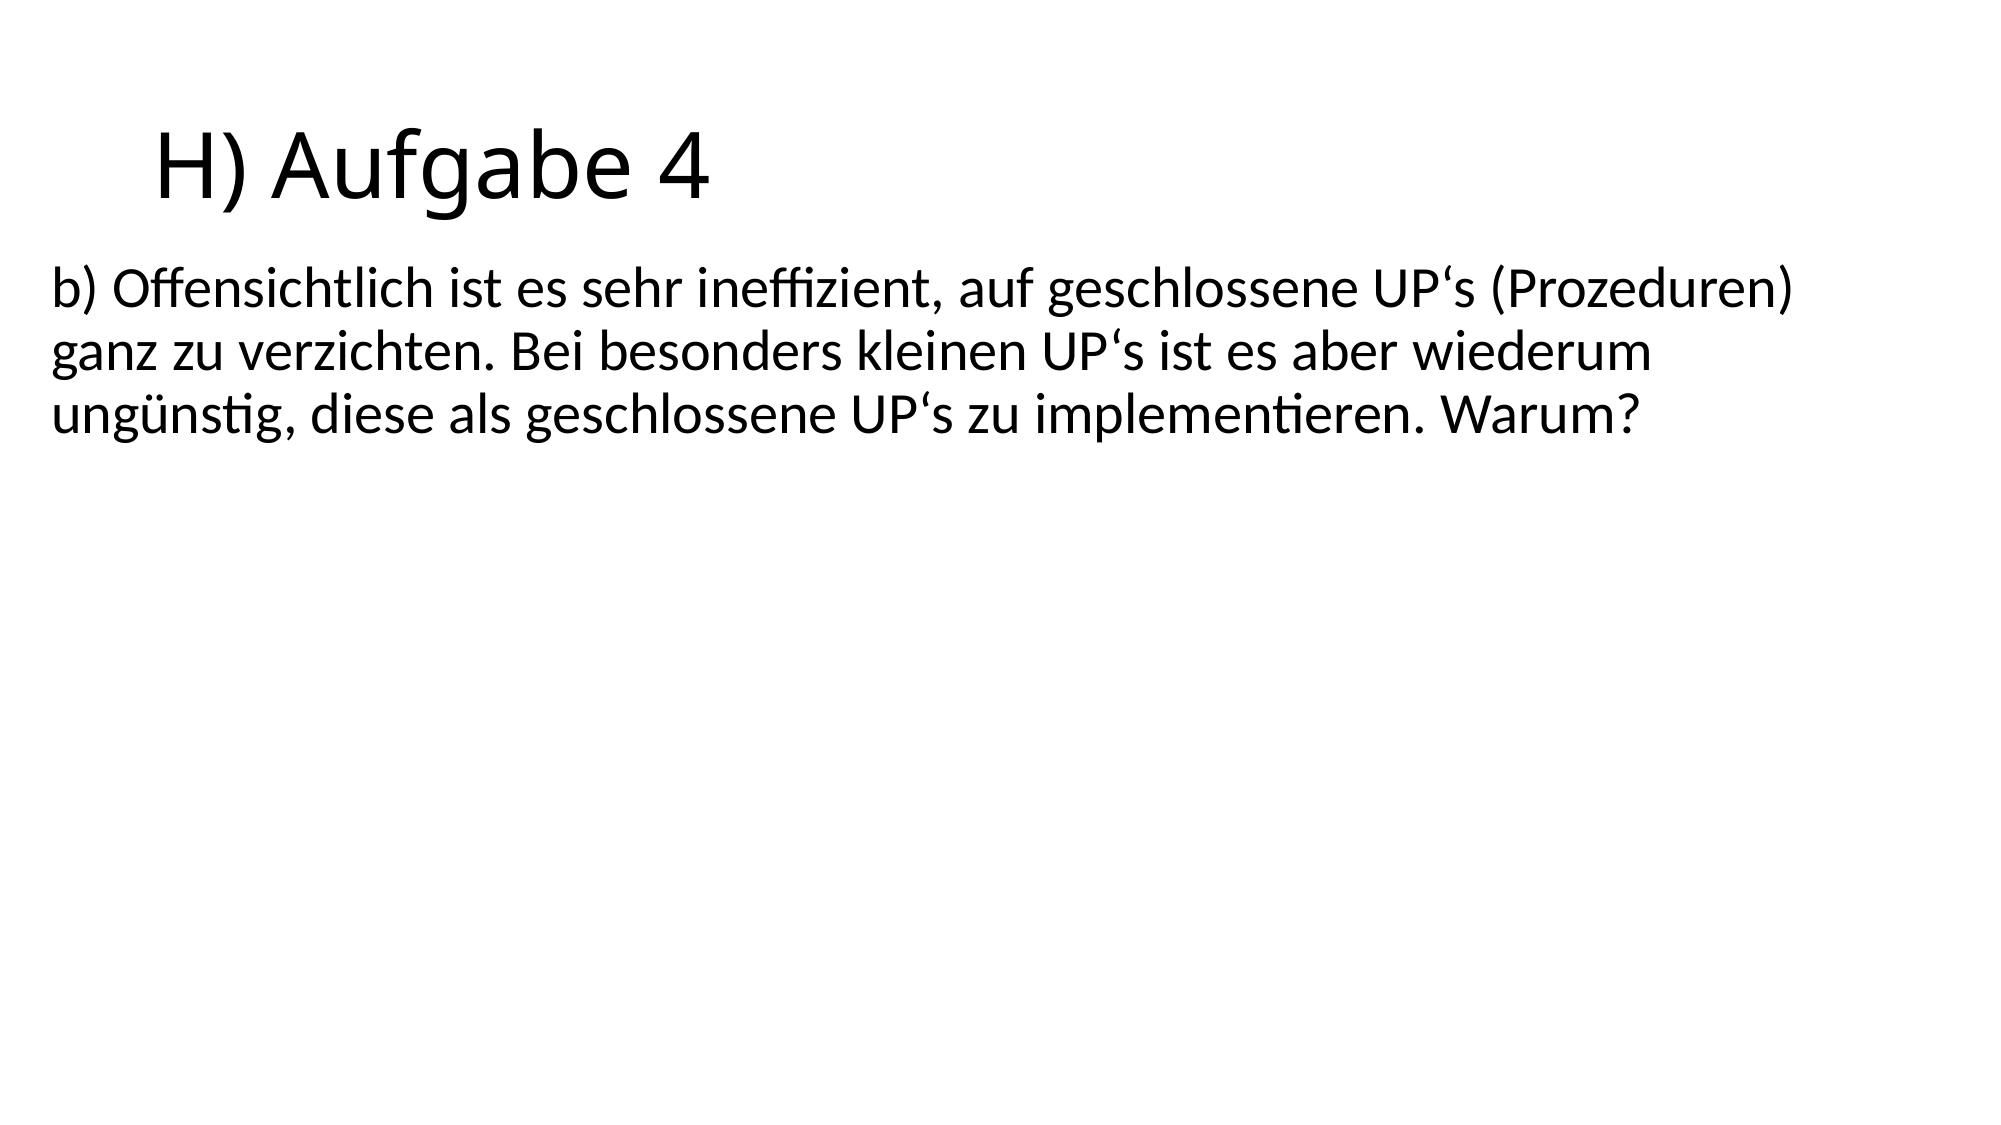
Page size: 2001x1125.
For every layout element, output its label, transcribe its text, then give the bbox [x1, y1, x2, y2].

list b) Offensichtlich ist es sehr ineffizient, auf geschlossene UP‘s (Prozeduren) ganz zu verzichten. Bei besonders kleinen UP‘s ist es aber wiederum ungünstig, diese als geschlossene UP‘s zu implementieren. Warum? [35, 249, 1863, 1028]
title H) Aufgabe 4 [137, 59, 1863, 249]
